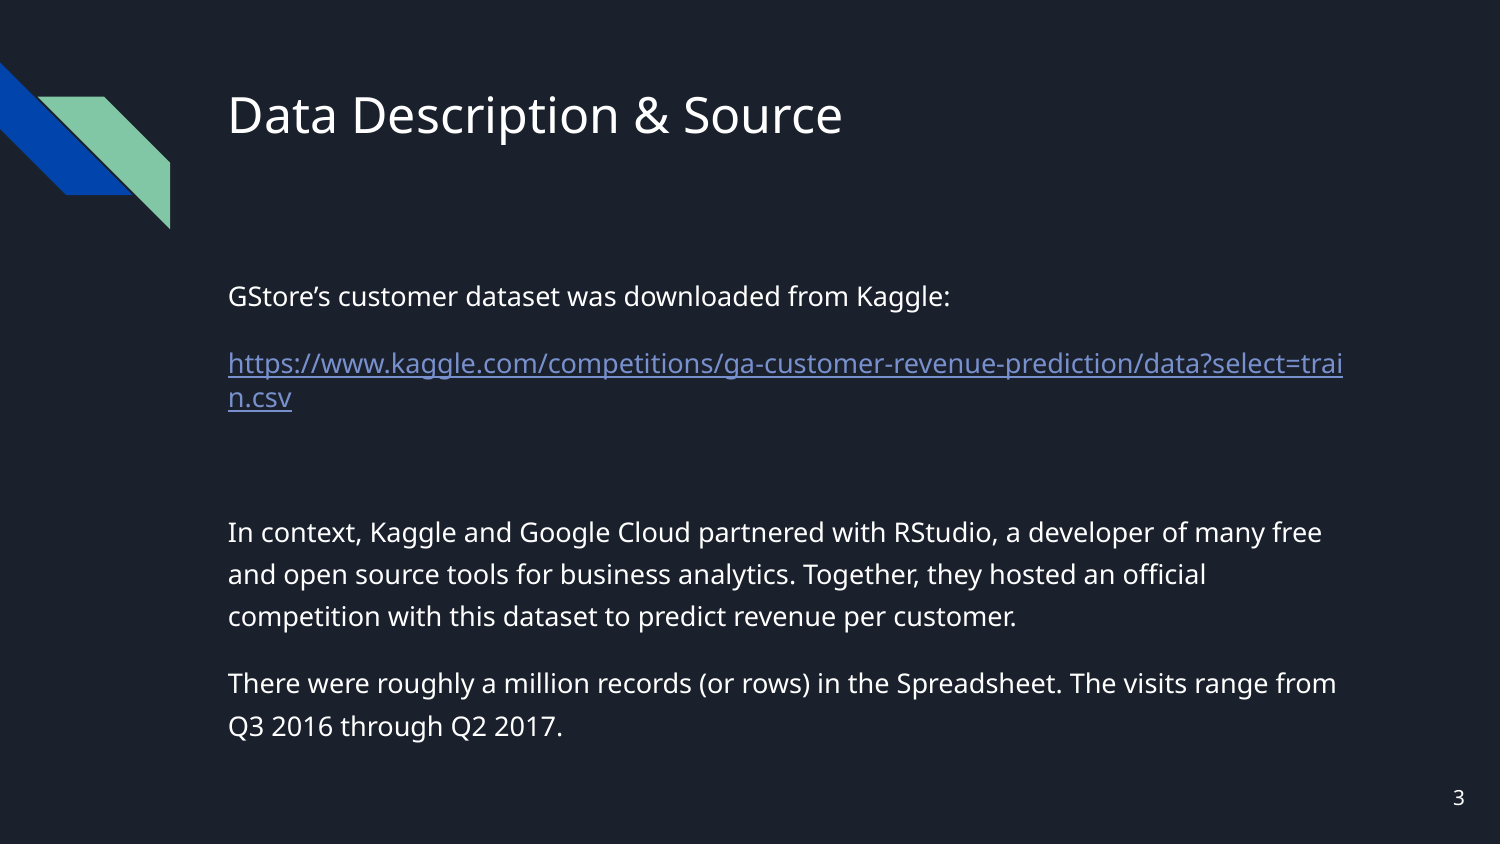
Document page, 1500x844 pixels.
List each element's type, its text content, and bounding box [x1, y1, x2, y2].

slide_number 3 [1389, 764, 1480, 830]
list GStore’s customer dataset was downloaded from Kaggle: https://www.kaggle.com/competitions/ga-customer-revenue-prediction/data?select=train.csv In context, Kaggle and Google Cloud partnered with RStudio, a developer of many free and open source tools for business analytics. Together, they hosted an official competition with this dataset to predict revenue per customer. There were roughly a million records (or rows) in the Spreadsheet. The visits range from Q3 2016 through Q2 2017. [212, 257, 1368, 735]
title Data Description & Source [212, 64, 1368, 215]
